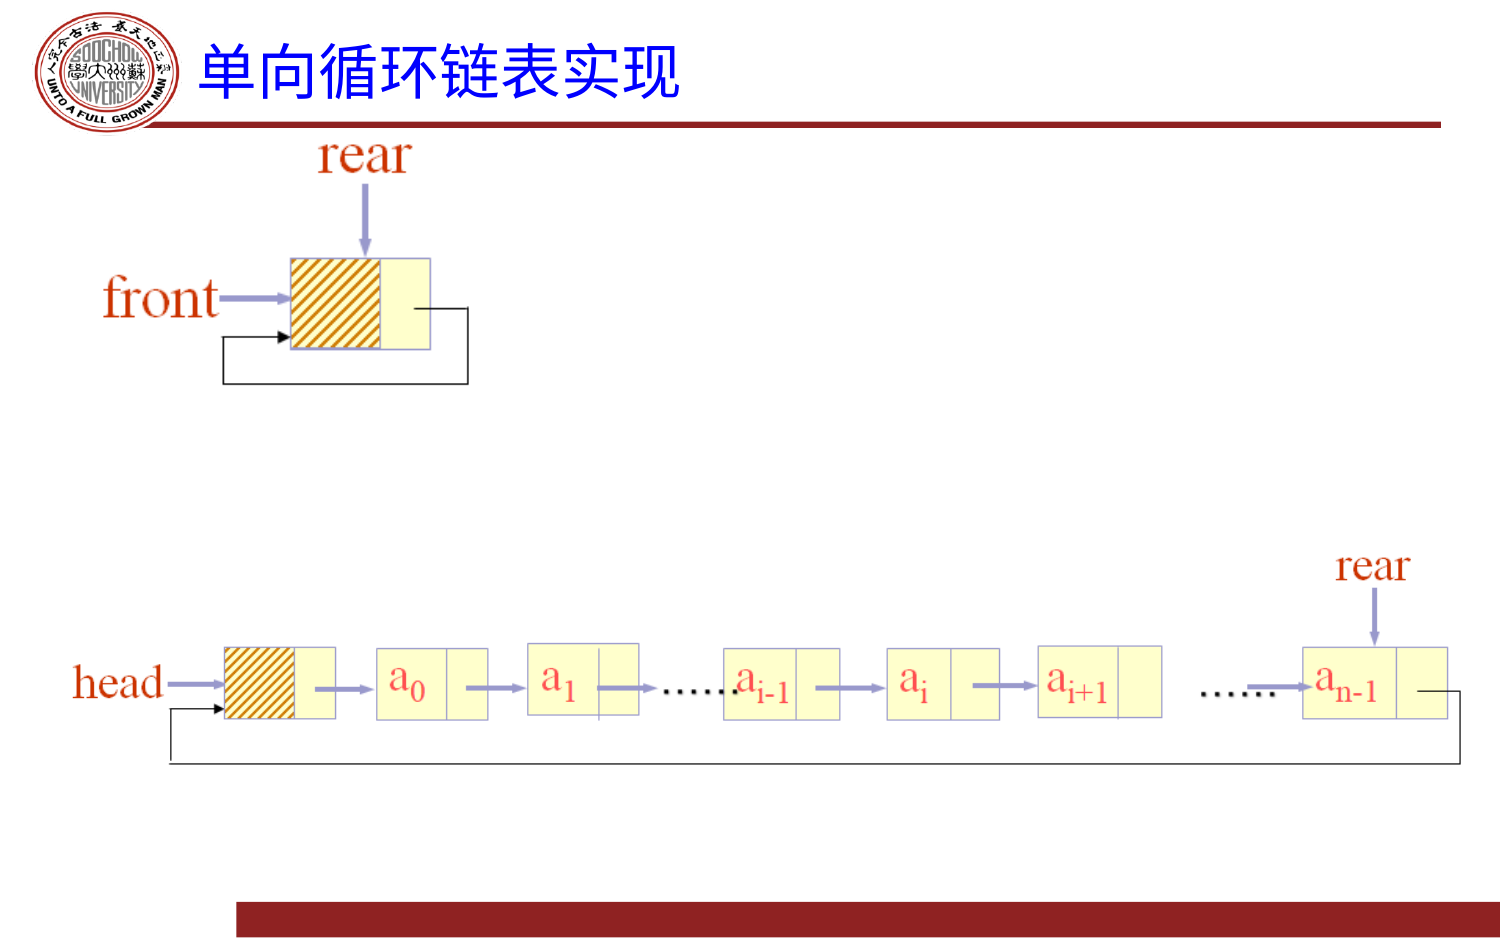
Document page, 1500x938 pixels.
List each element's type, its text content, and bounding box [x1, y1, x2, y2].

picture [30, 8, 184, 136]
picture [88, 137, 516, 404]
picture [52, 539, 1500, 786]
title 单向循环链表实现 [181, 25, 1441, 115]
